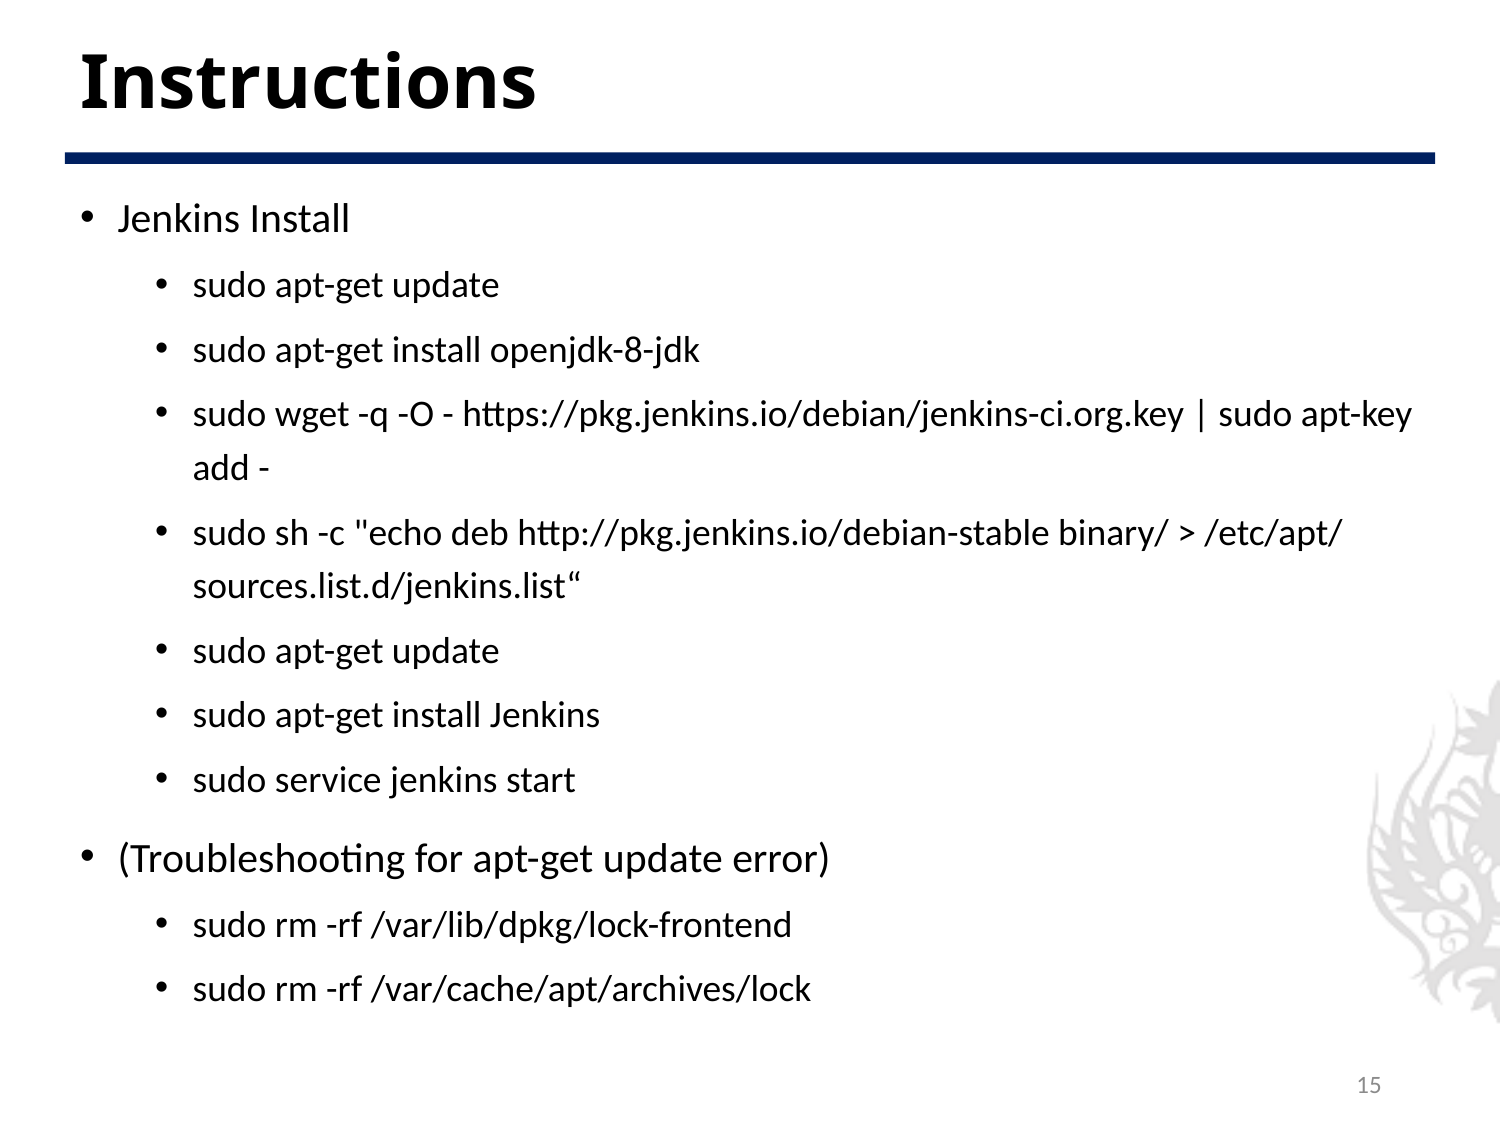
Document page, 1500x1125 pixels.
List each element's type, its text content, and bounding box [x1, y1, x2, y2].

title Instructions [64, 26, 1436, 143]
list Jenkins Install sudo apt-get update sudo apt-get install openjdk-8-jdk sudo wget -q -O - https://pkg.jenkins.io/debian/jenkins-ci.org.key | sudo apt-key add - sudo sh -c "echo deb http://pkg.jenkins.io/debian-stable binary/ > /etc/apt/sources.list.d/jenkins.list“ sudo apt-get update sudo apt-get install Jenkins sudo service jenkins start (Troubleshooting for apt-get update error) sudo rm -rf /var/lib/dpkg/lock-frontend sudo rm -rf /var/cache/apt/archives/lock [64, 173, 1436, 1039]
slide_number 15 [1059, 1057, 1397, 1111]
